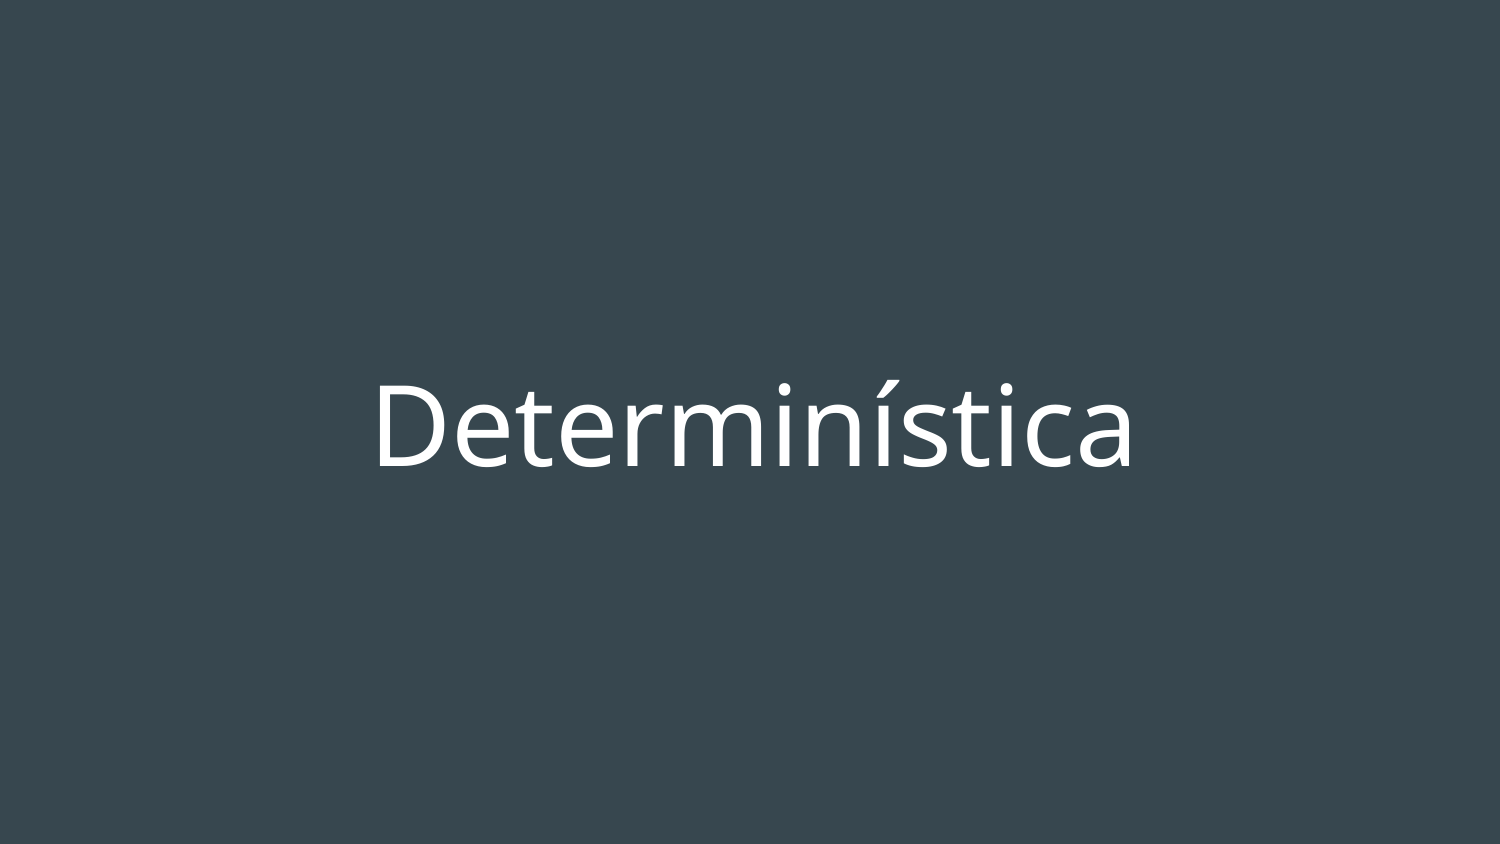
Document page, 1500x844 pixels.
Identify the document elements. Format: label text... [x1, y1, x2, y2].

title Determinística [110, 351, 1399, 493]
